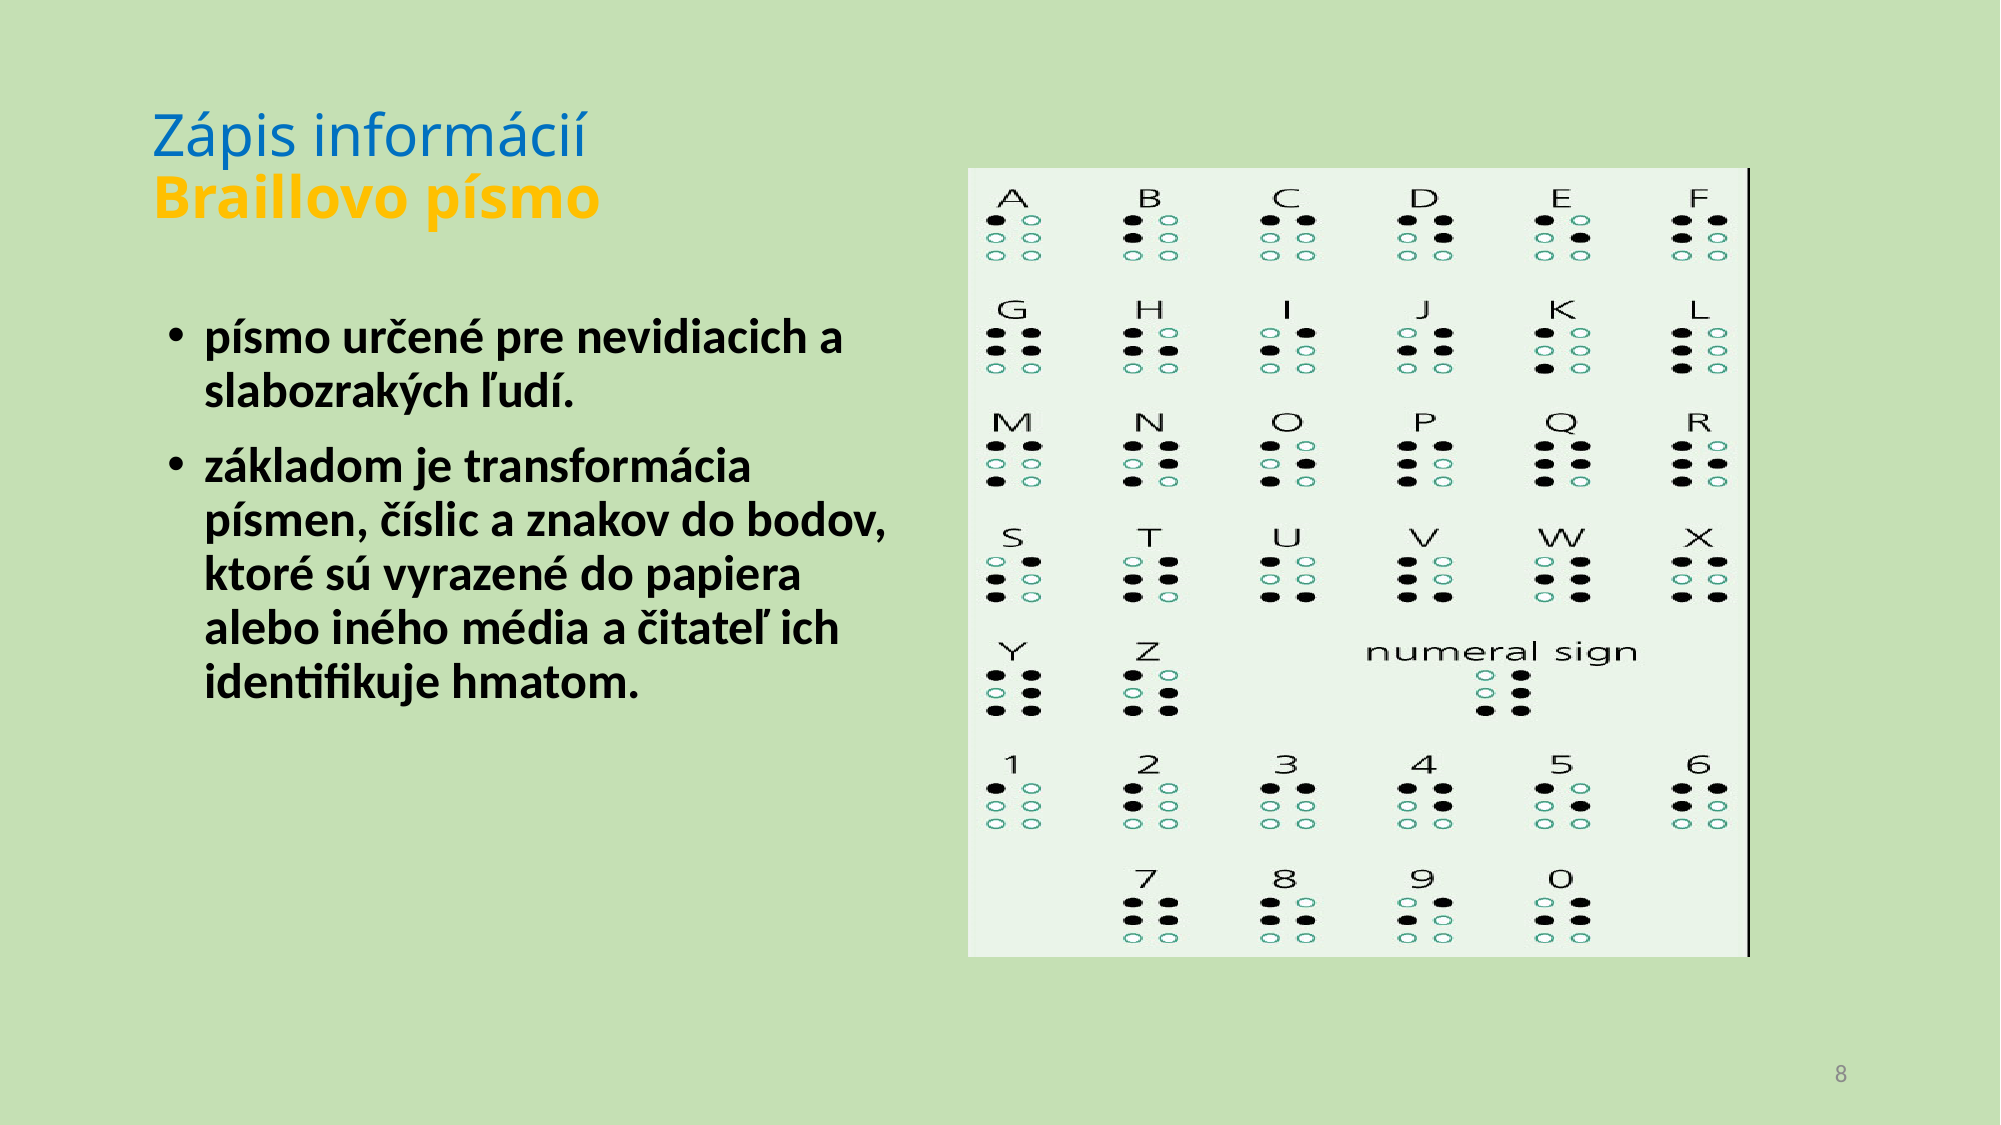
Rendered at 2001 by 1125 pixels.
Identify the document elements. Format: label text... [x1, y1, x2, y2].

picture [968, 168, 1751, 957]
slide_number 8 [1412, 1042, 1863, 1103]
list písmo určené pre nevidiacich a slabozrakých ľudí. základom je transformácia písmen, číslic a znakov do bodov, ktoré sú vyrazené do papiera alebo iného média a čitateľ ich identifikuje hmatom. [152, 302, 931, 1073]
title Zápis informácií Braillovo písmo [137, 59, 1863, 278]
